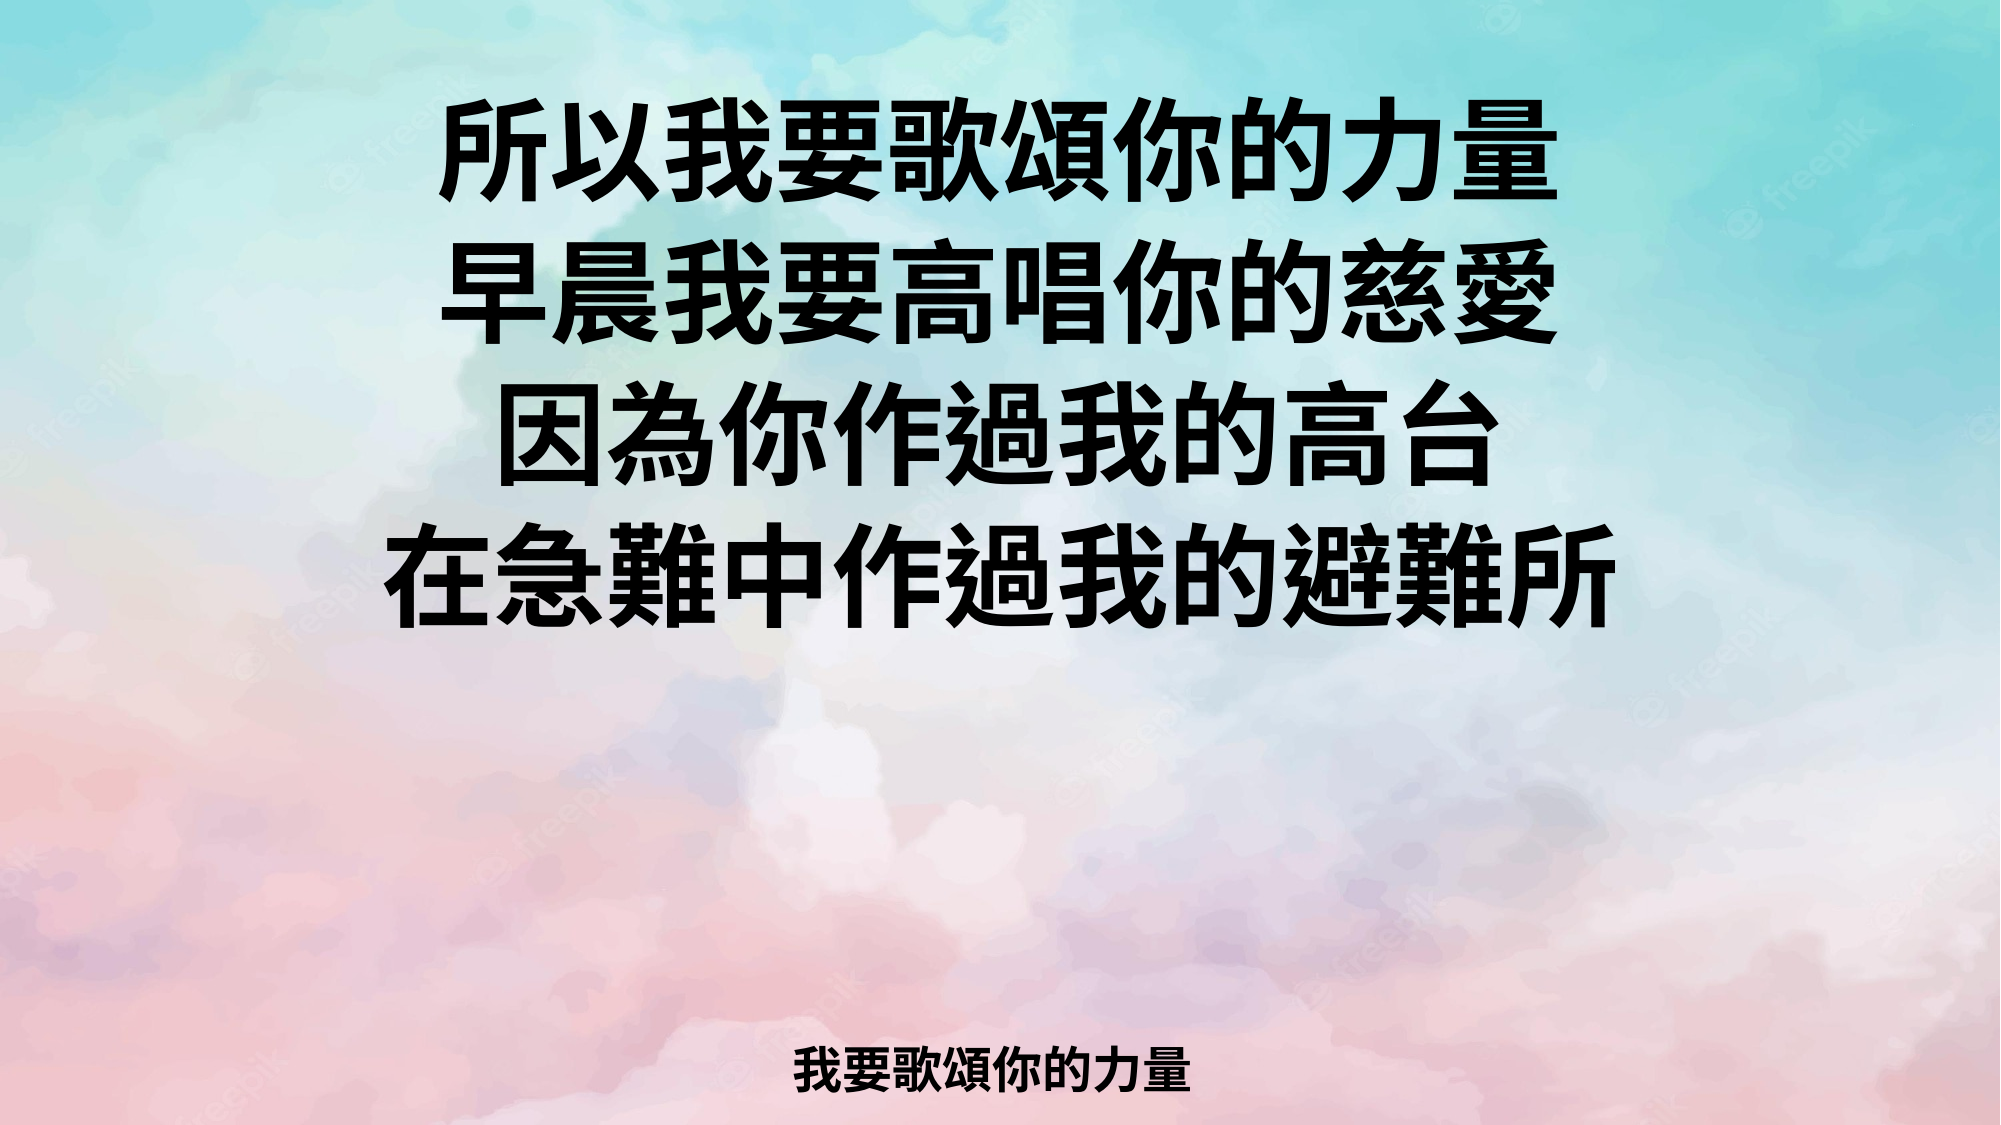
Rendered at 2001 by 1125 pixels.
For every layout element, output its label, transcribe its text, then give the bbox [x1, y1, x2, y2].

title 我要歌頌你的力量 [662, 1025, 1322, 1120]
list 所以我要歌頌你的力量 早晨我要高唱你的慈愛 因為你作過我的高台 在急難中作過我的避難所 [137, 87, 1863, 1014]
picture [0, 0, 2000, 1125]
